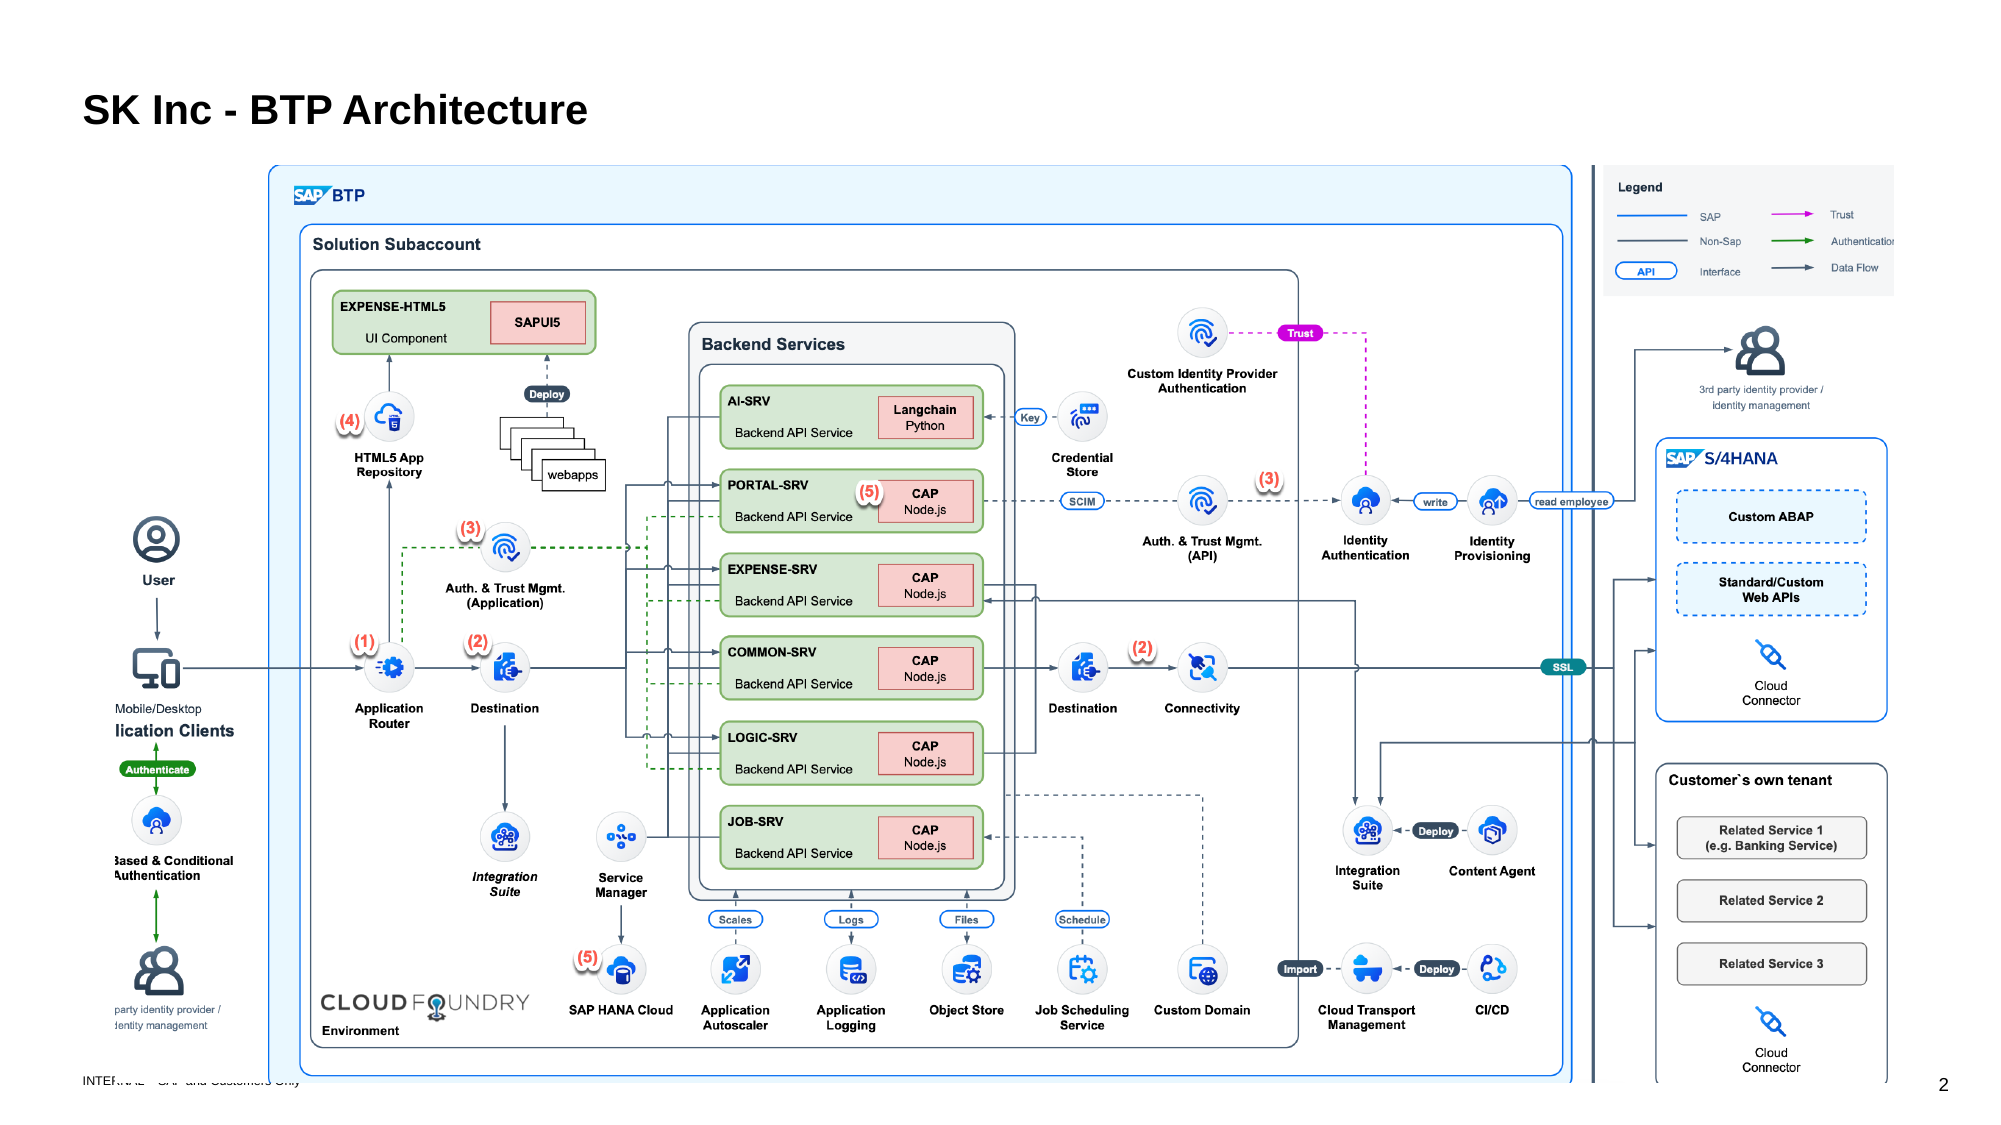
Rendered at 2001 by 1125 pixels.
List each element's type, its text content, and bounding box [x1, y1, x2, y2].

picture [115, 165, 1894, 1084]
title SK Inc - BTP Architecture [82, 82, 1894, 134]
